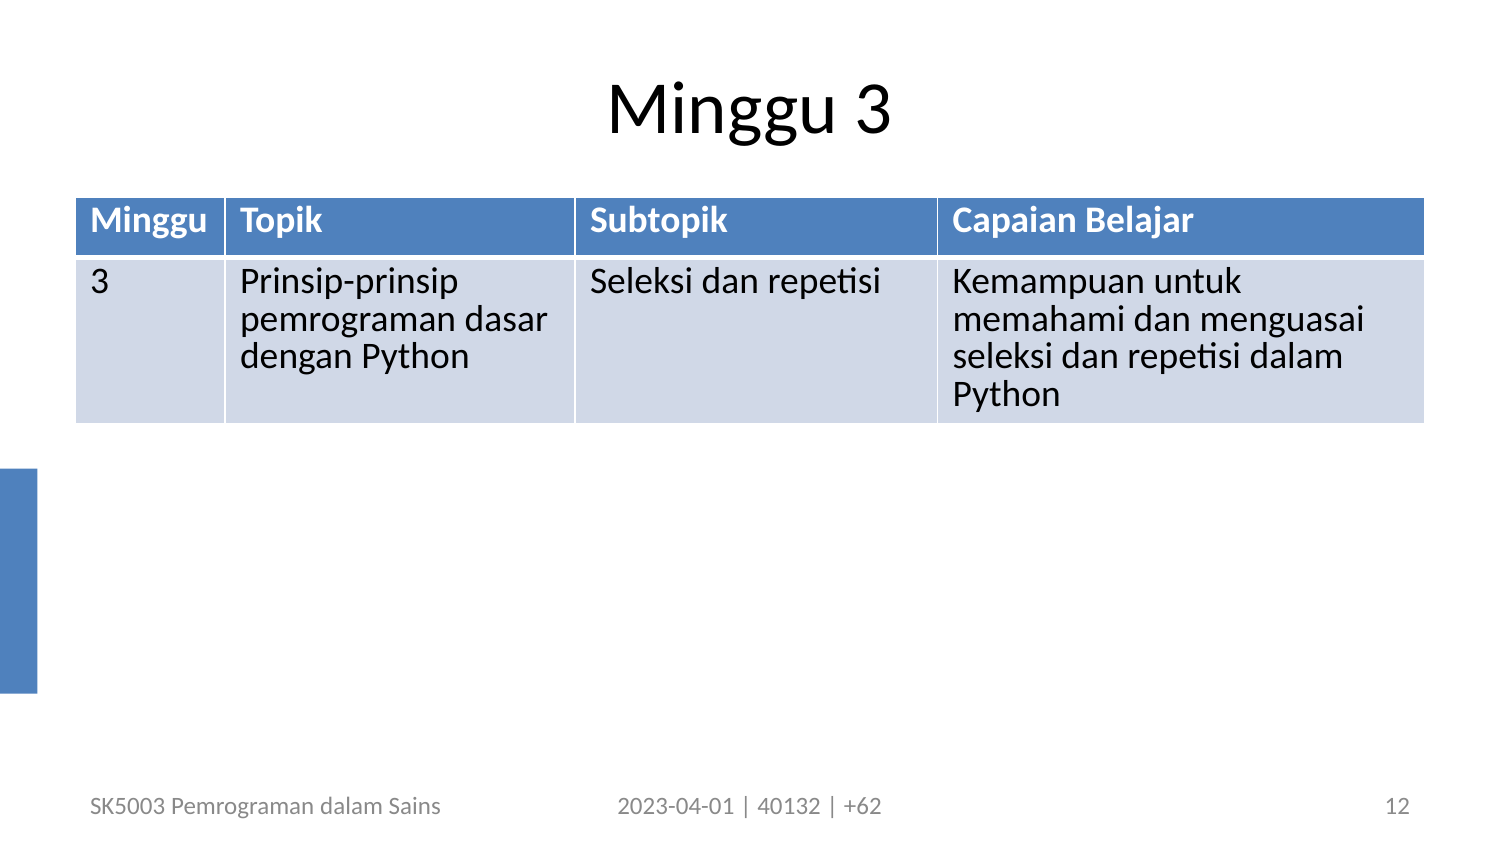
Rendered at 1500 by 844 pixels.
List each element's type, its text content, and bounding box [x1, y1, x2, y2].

table_cell 3 [76, 260, 224, 423]
table_header Capaian Belajar [938, 198, 1424, 255]
table_cell Prinsip-prinsip pemrograman dasar dengan Python [226, 260, 574, 423]
footer 2023-04-01 | 40132 | +62 [512, 782, 988, 827]
table_header Subtopik [576, 198, 937, 255]
title Minggu 3 [74, 33, 1426, 175]
slide_number 12 [1074, 782, 1425, 827]
table_header Topik [226, 198, 574, 255]
slide_number SK5003 Pemrograman dalam Sains [75, 782, 463, 827]
table_cell Kemampuan untuk memahami dan menguasai seleksi dan repetisi dalam Python [938, 260, 1424, 423]
table_header Minggu [76, 198, 224, 255]
table_cell Seleksi dan repetisi [576, 260, 937, 423]
